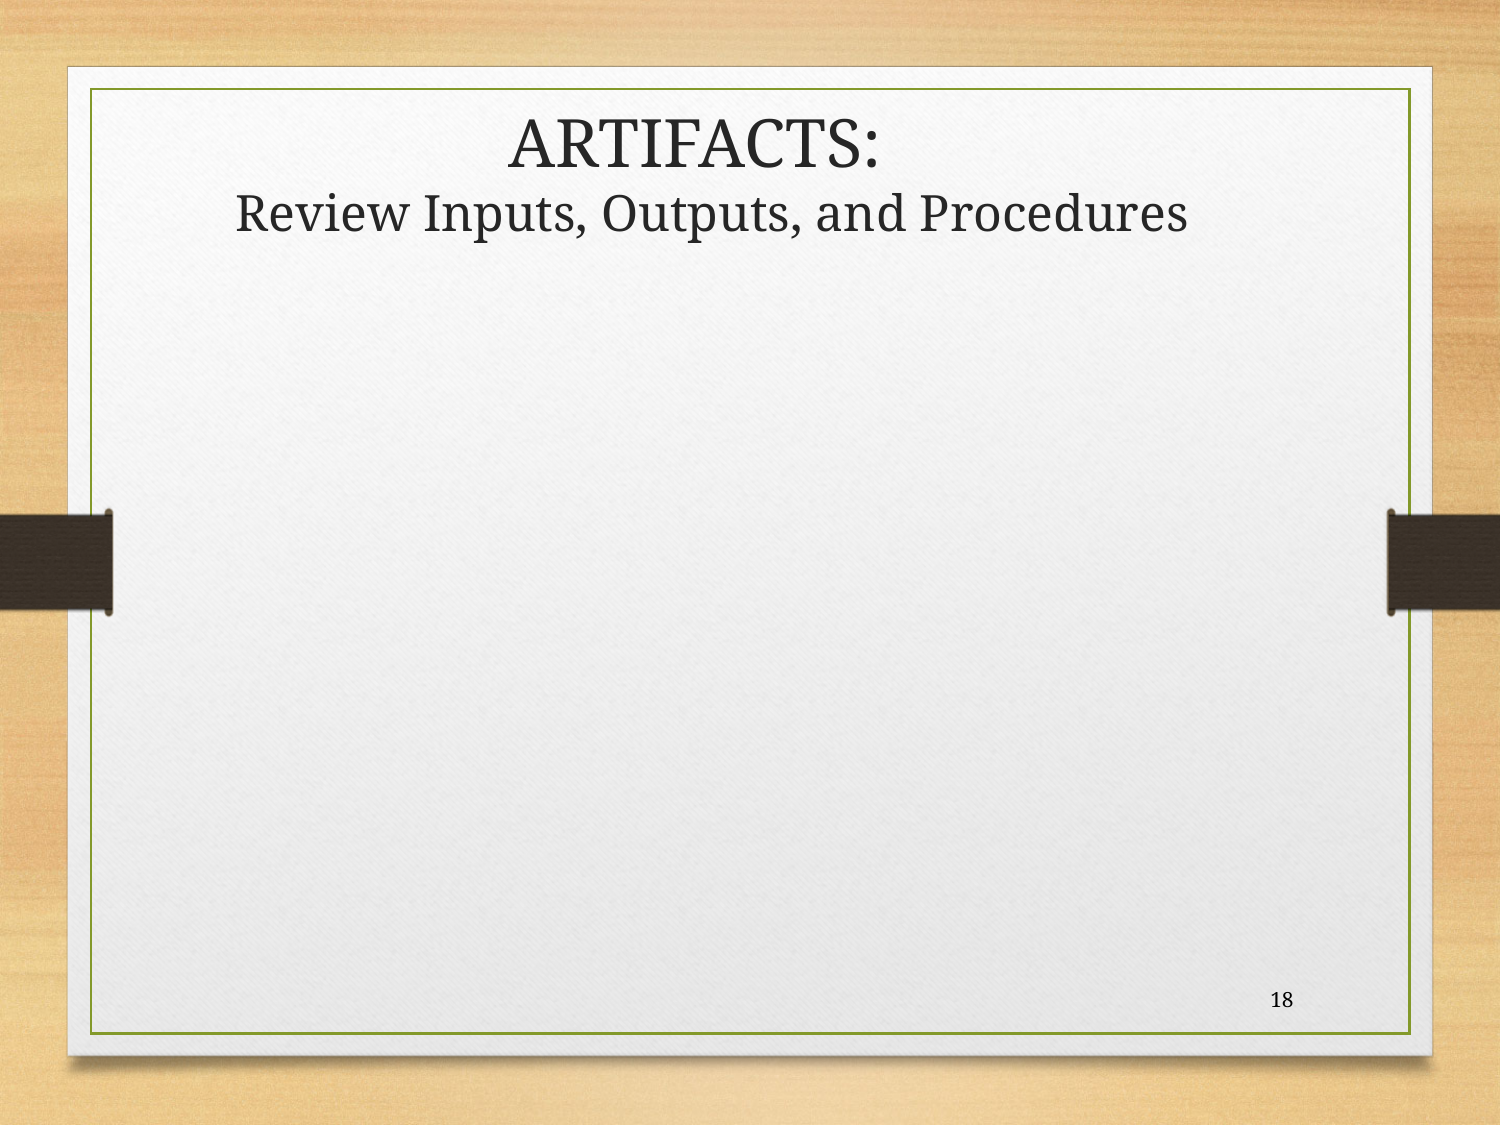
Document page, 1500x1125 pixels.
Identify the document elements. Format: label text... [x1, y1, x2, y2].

slide_number 18 [1243, 977, 1309, 1024]
title ARTIFACTS: Review Inputs, Outputs, and Procedures [0, 75, 1425, 268]
picture [0, 0, 1500, 1125]
